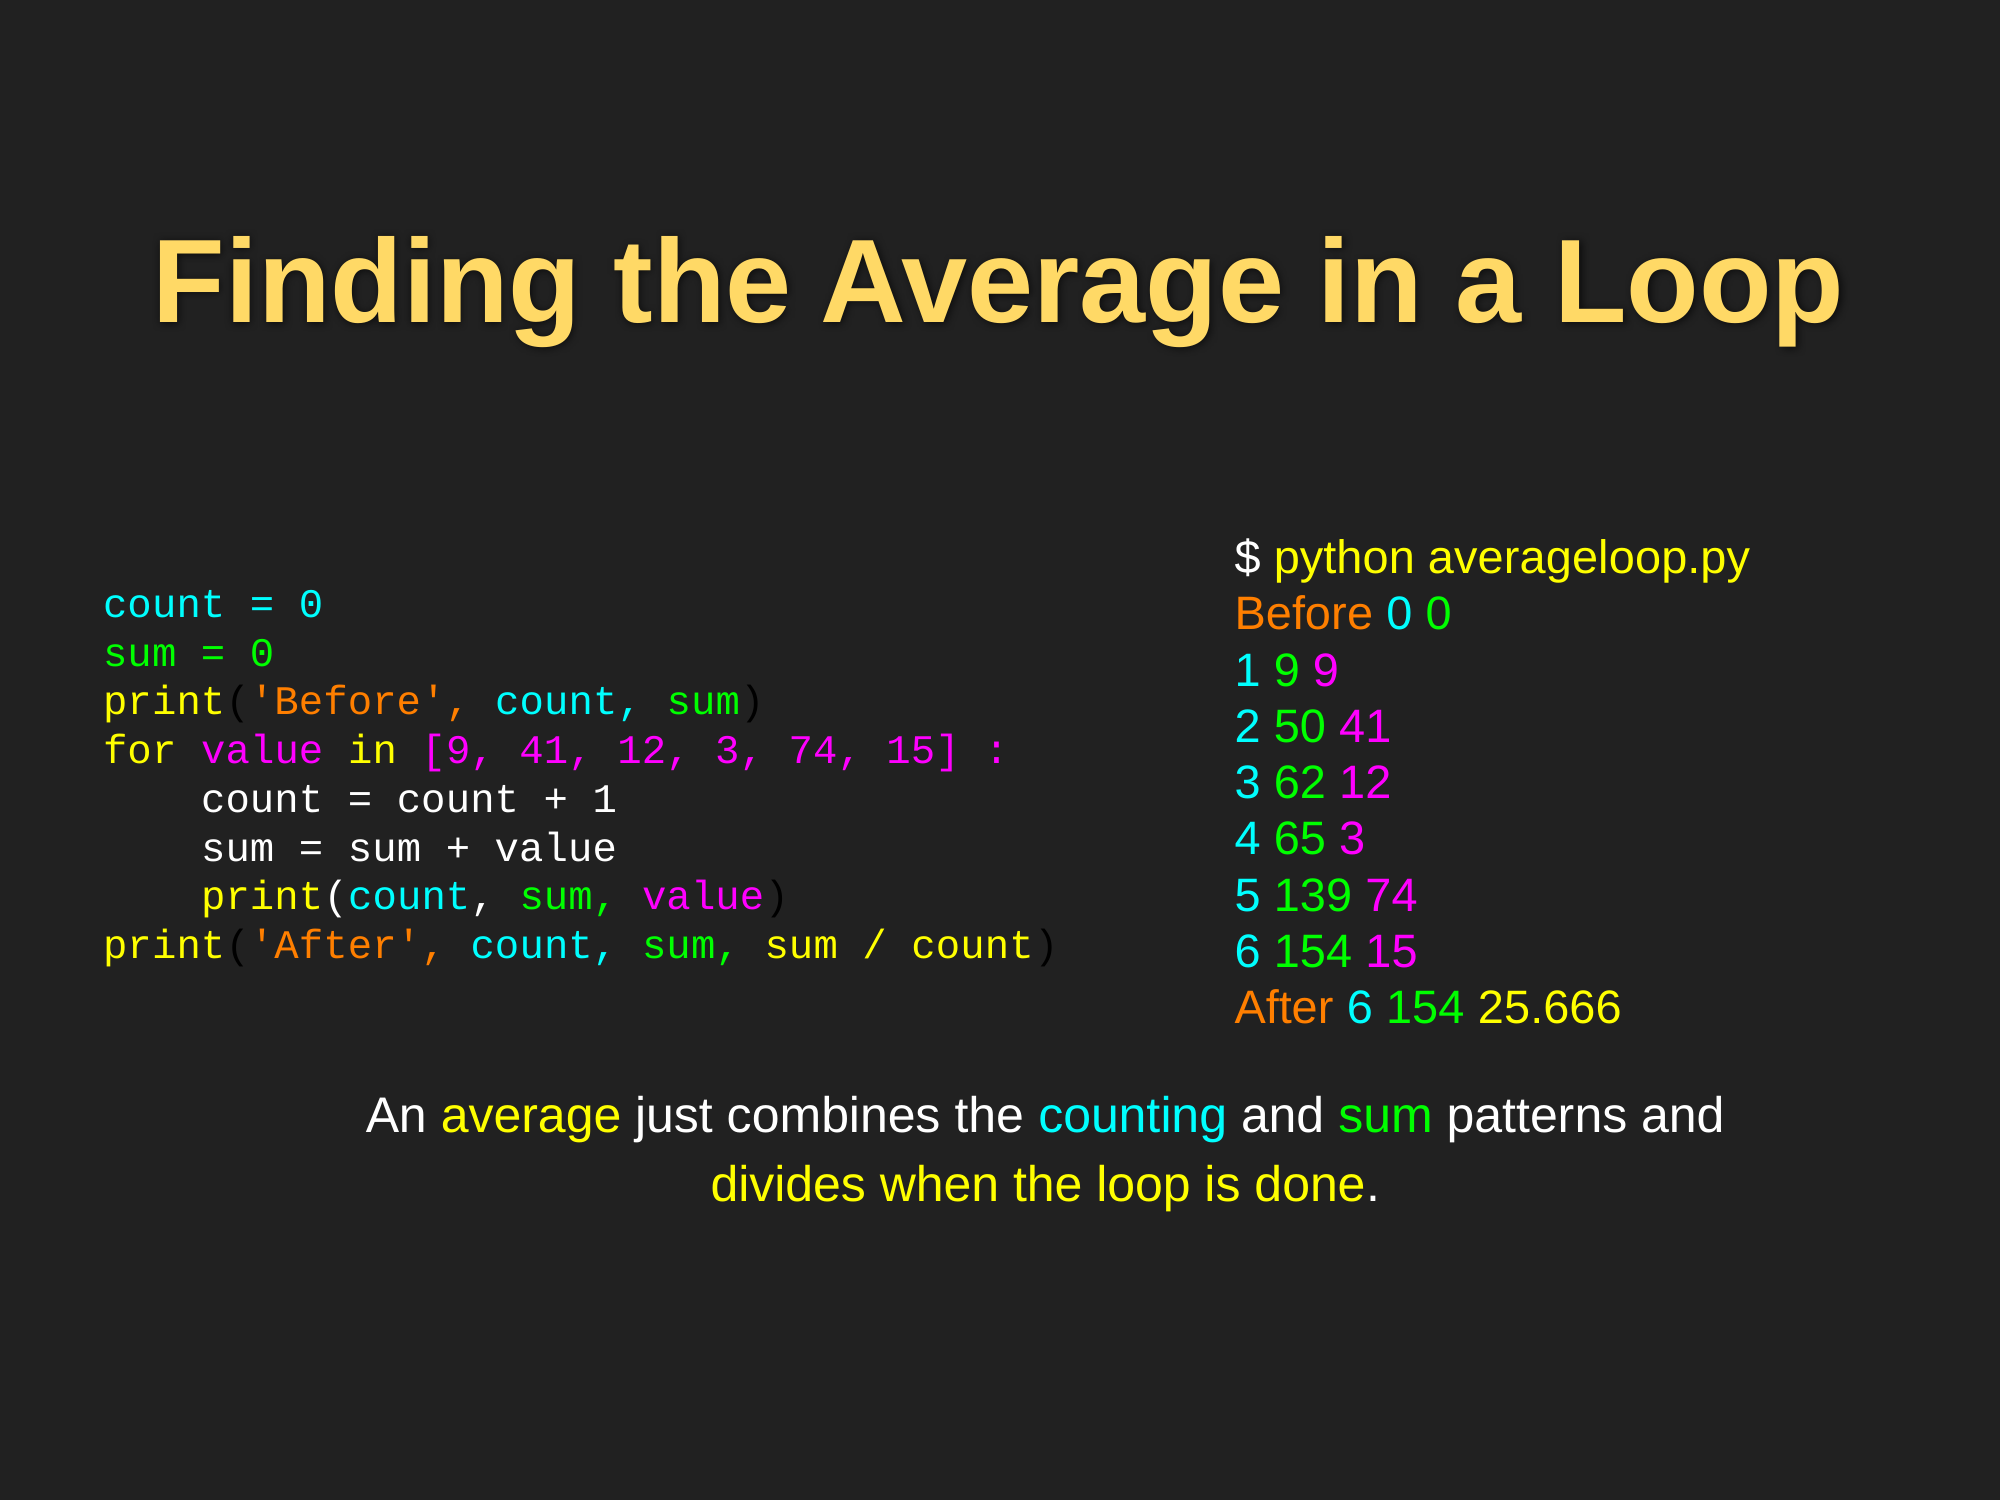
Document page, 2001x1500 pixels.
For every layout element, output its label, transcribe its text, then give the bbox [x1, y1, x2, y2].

title Finding the Average in a Loop [142, 134, 1857, 417]
text_box An average just combines the counting and sum patterns and divides when the loop is done. [363, 1071, 1728, 1213]
text_box $ python averageloop.py Before 0 0 1 9 9 2 50 41 3 62 12 4 65 3 5 139 74 6 154 15 After 6 154 25.666 [1234, 487, 1794, 1072]
text_box count = 0 sum = 0 print('Before', count, sum) for value in [9, 41, 12, 3, 74, 15] : count = count + 1 sum = sum + value print(count, sum, value) print('After', count, sum, sum / count) [103, 521, 1086, 1022]
